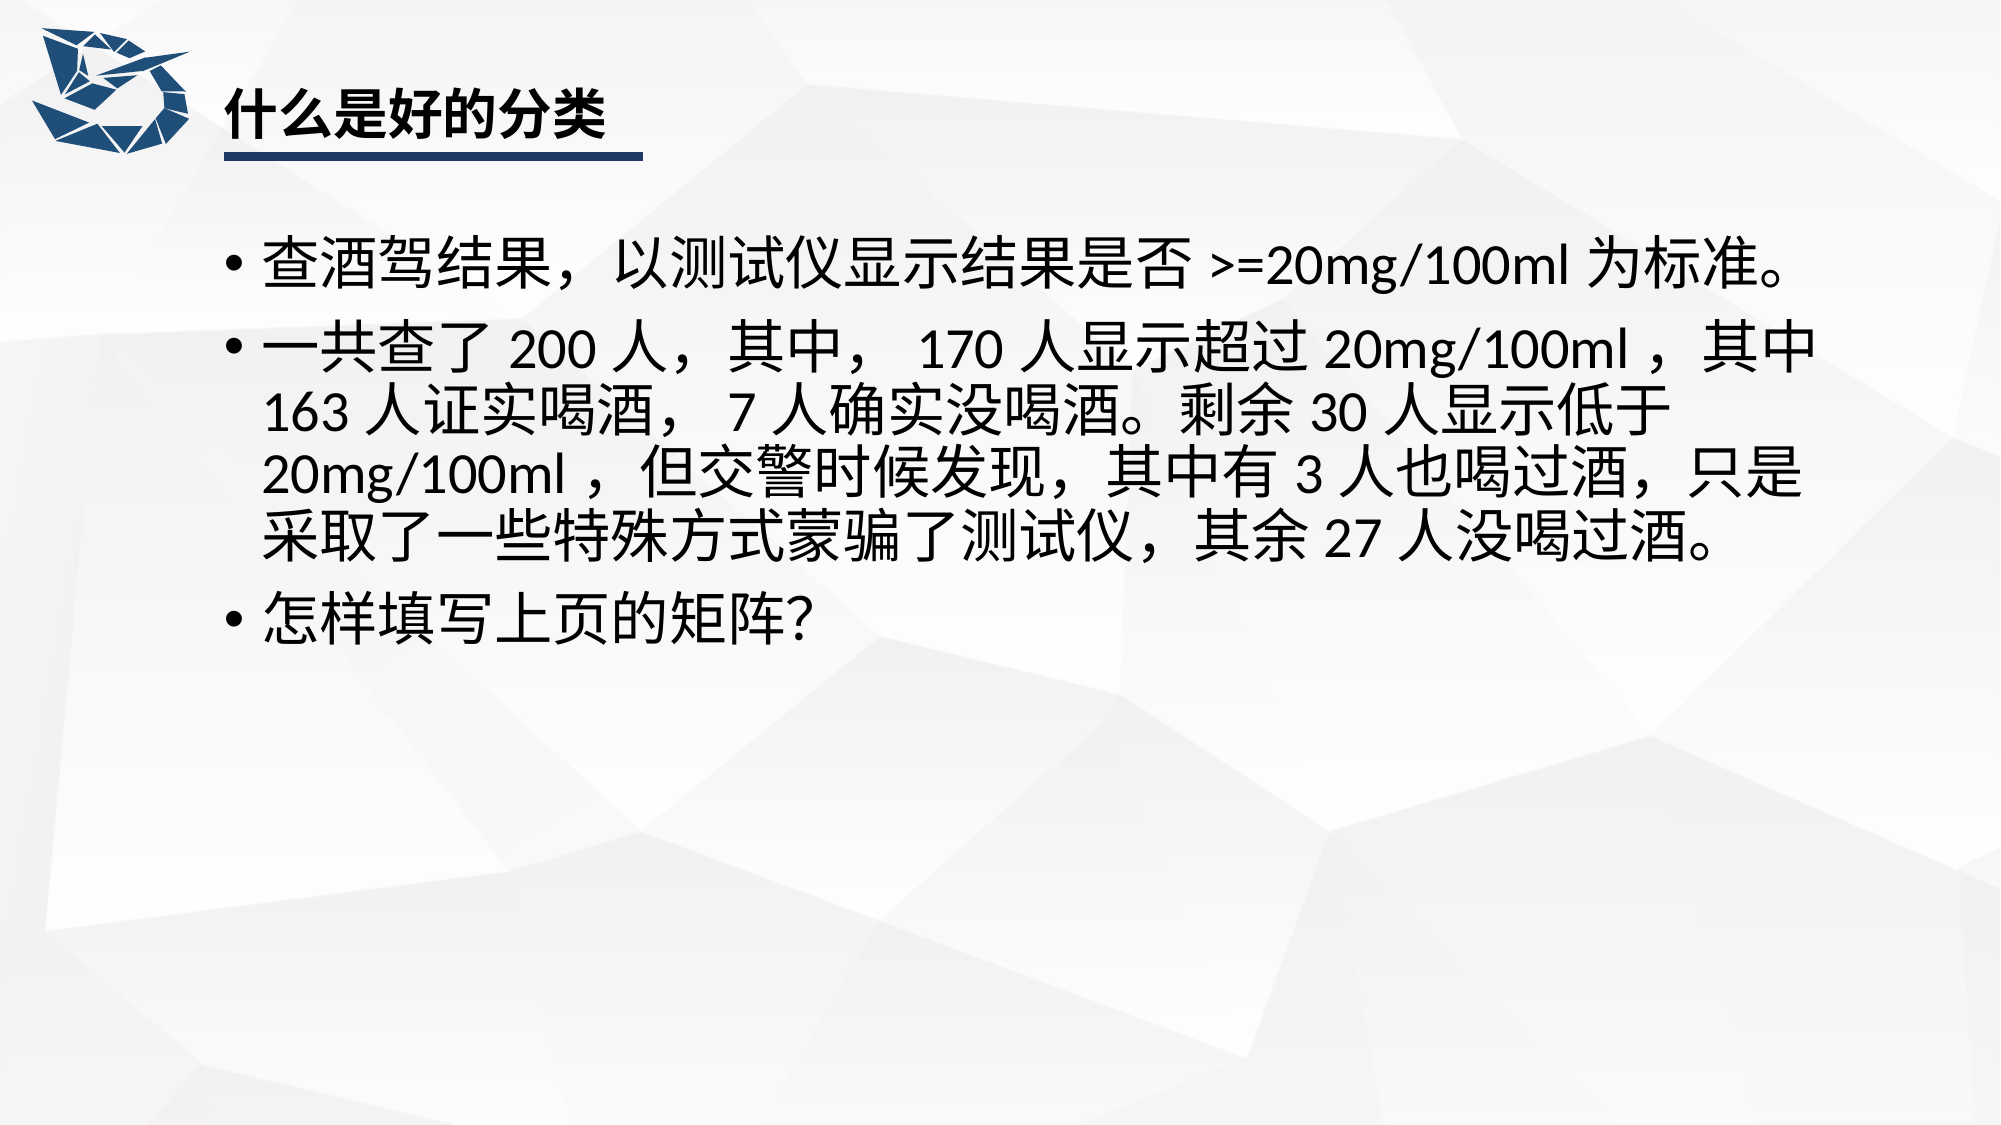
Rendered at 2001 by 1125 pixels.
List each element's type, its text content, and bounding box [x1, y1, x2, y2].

title 什么是好的分类 [208, 79, 1067, 154]
picture [0, 0, 2001, 1125]
list 查酒驾结果，以测试仪显示结果是否>=20mg/100ml为标准。 一共查了200人，其中，170人显示超过20mg/100ml，其中163人证实喝酒，7人确实没喝酒。剩余30人显示低于20mg/100ml，但交警时候发现，其中有3人也喝过酒，只是采取了一些特殊方式蒙骗了测试仪，其余27人没喝过酒。 怎样填写上页的矩阵？ [208, 226, 1863, 967]
